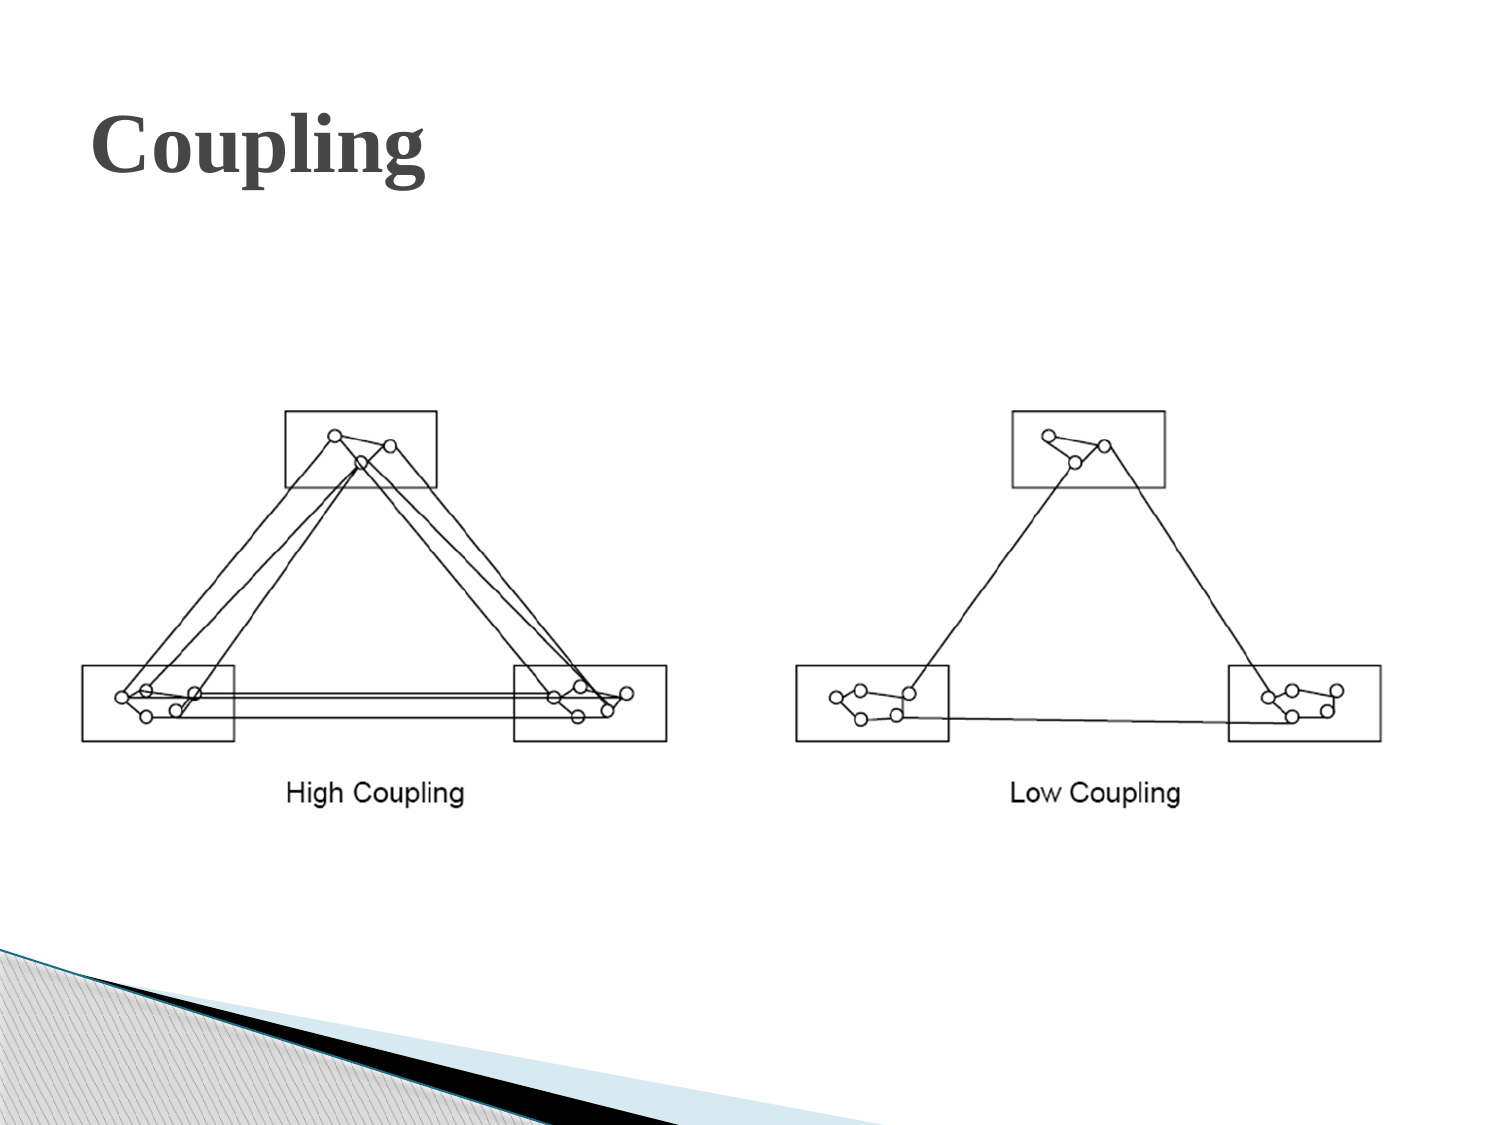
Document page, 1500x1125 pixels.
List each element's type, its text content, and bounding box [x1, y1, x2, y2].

title Coupling [75, 45, 1425, 233]
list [74, 402, 1388, 815]
